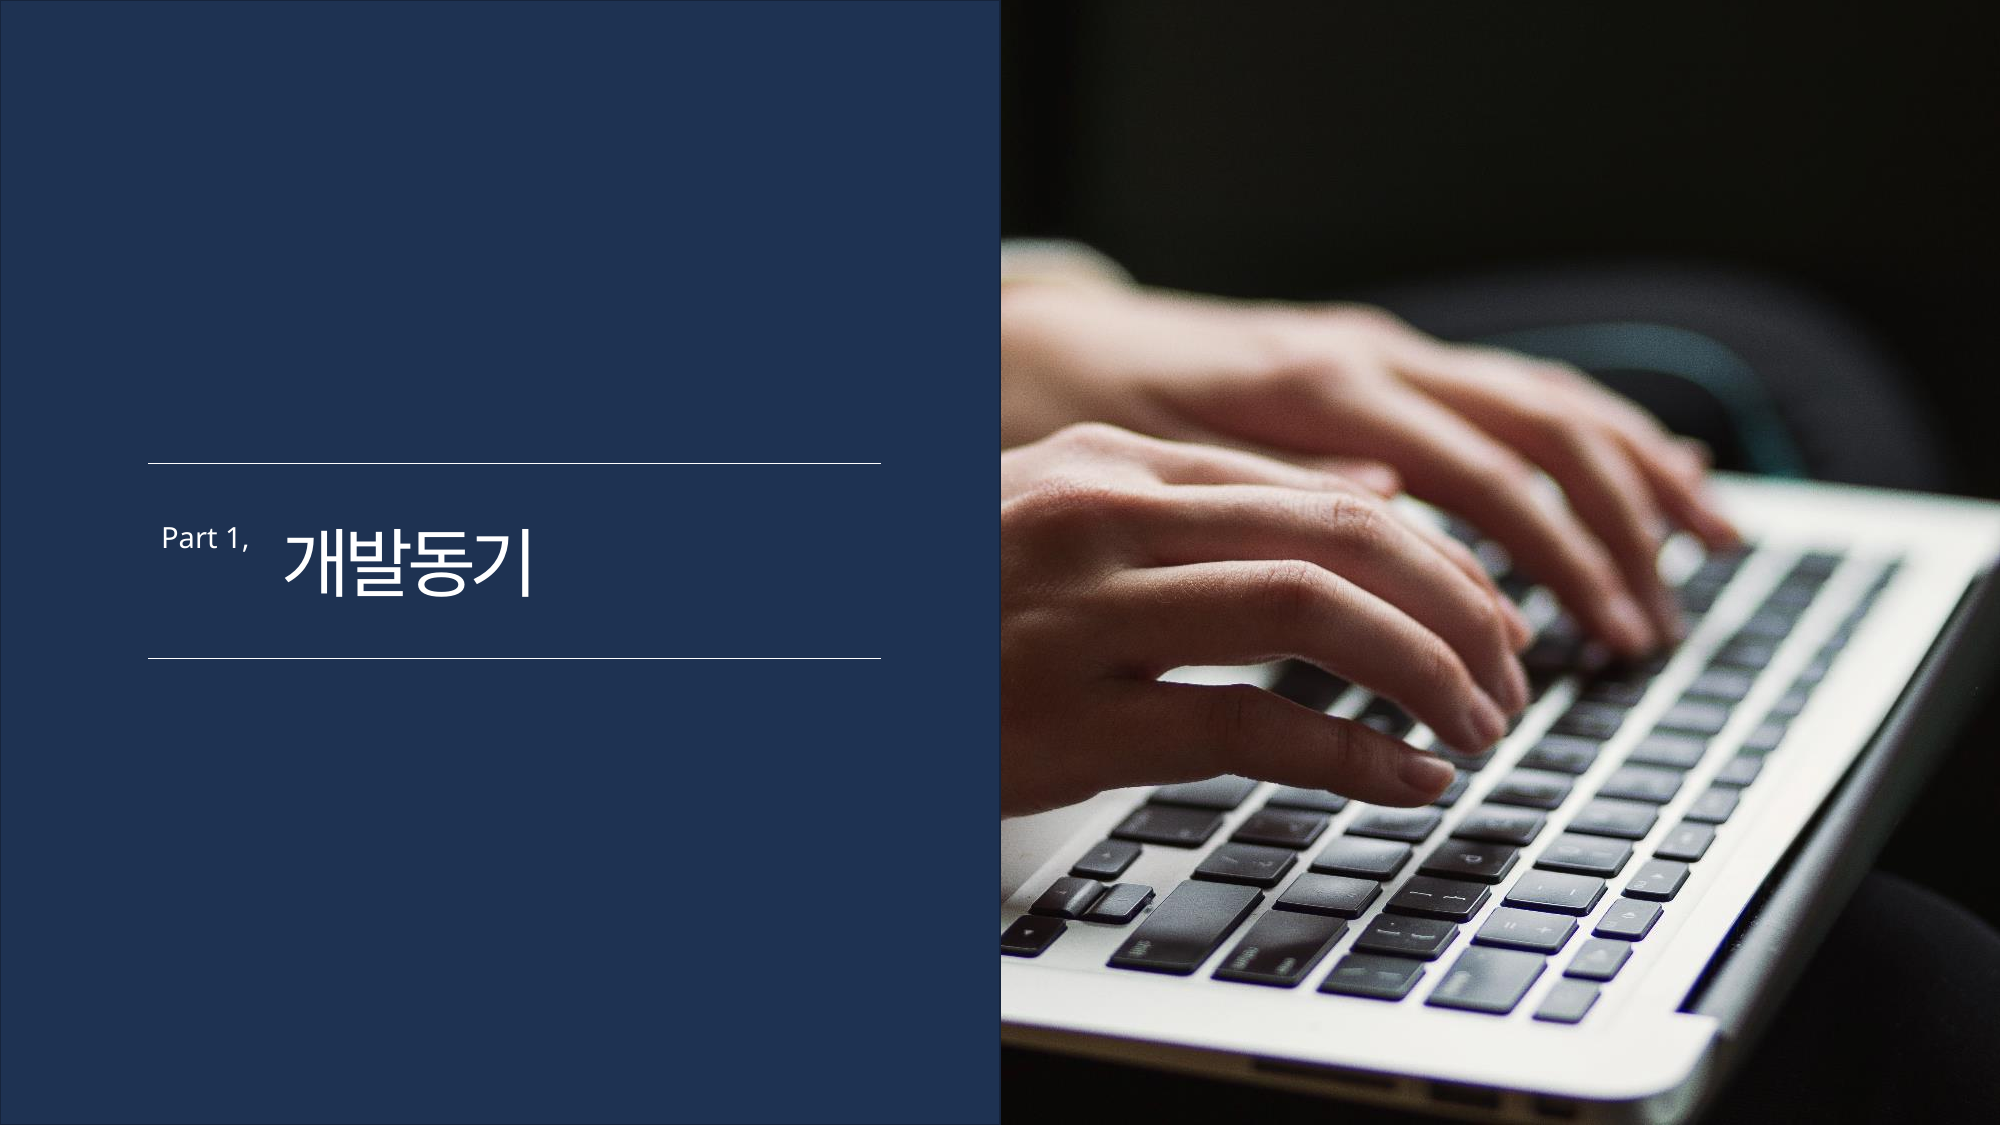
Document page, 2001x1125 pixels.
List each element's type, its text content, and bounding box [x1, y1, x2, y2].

text_box 개발동기 [267, 509, 554, 615]
text_box [0, 0, 569, 1125]
text_box Part 1, [146, 511, 273, 562]
picture [569, 0, 2000, 1125]
